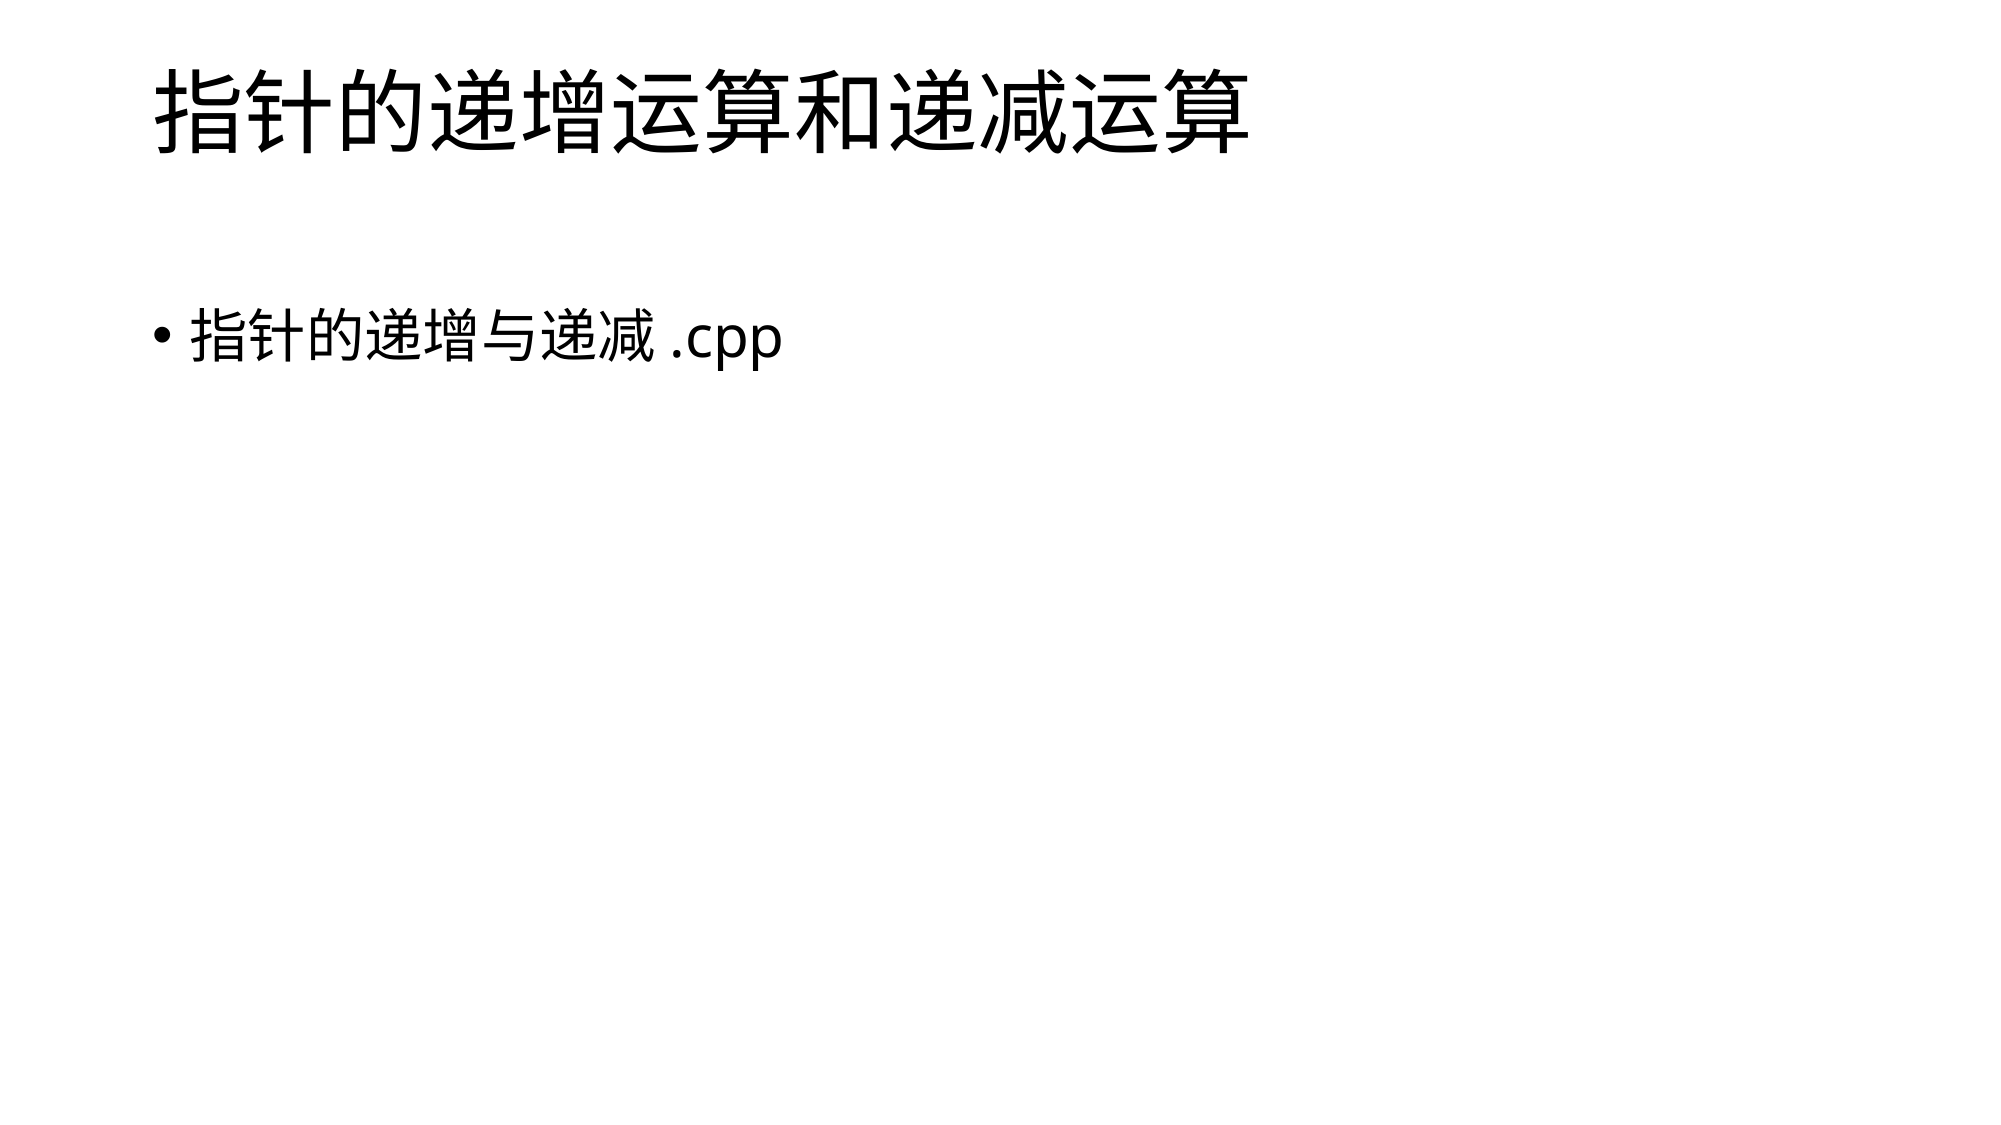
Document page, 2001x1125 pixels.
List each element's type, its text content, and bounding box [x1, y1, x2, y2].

list 指针的递增与递减.cpp [137, 299, 1863, 1014]
title 指针的递增运算和递减运算 [137, 59, 1863, 278]
